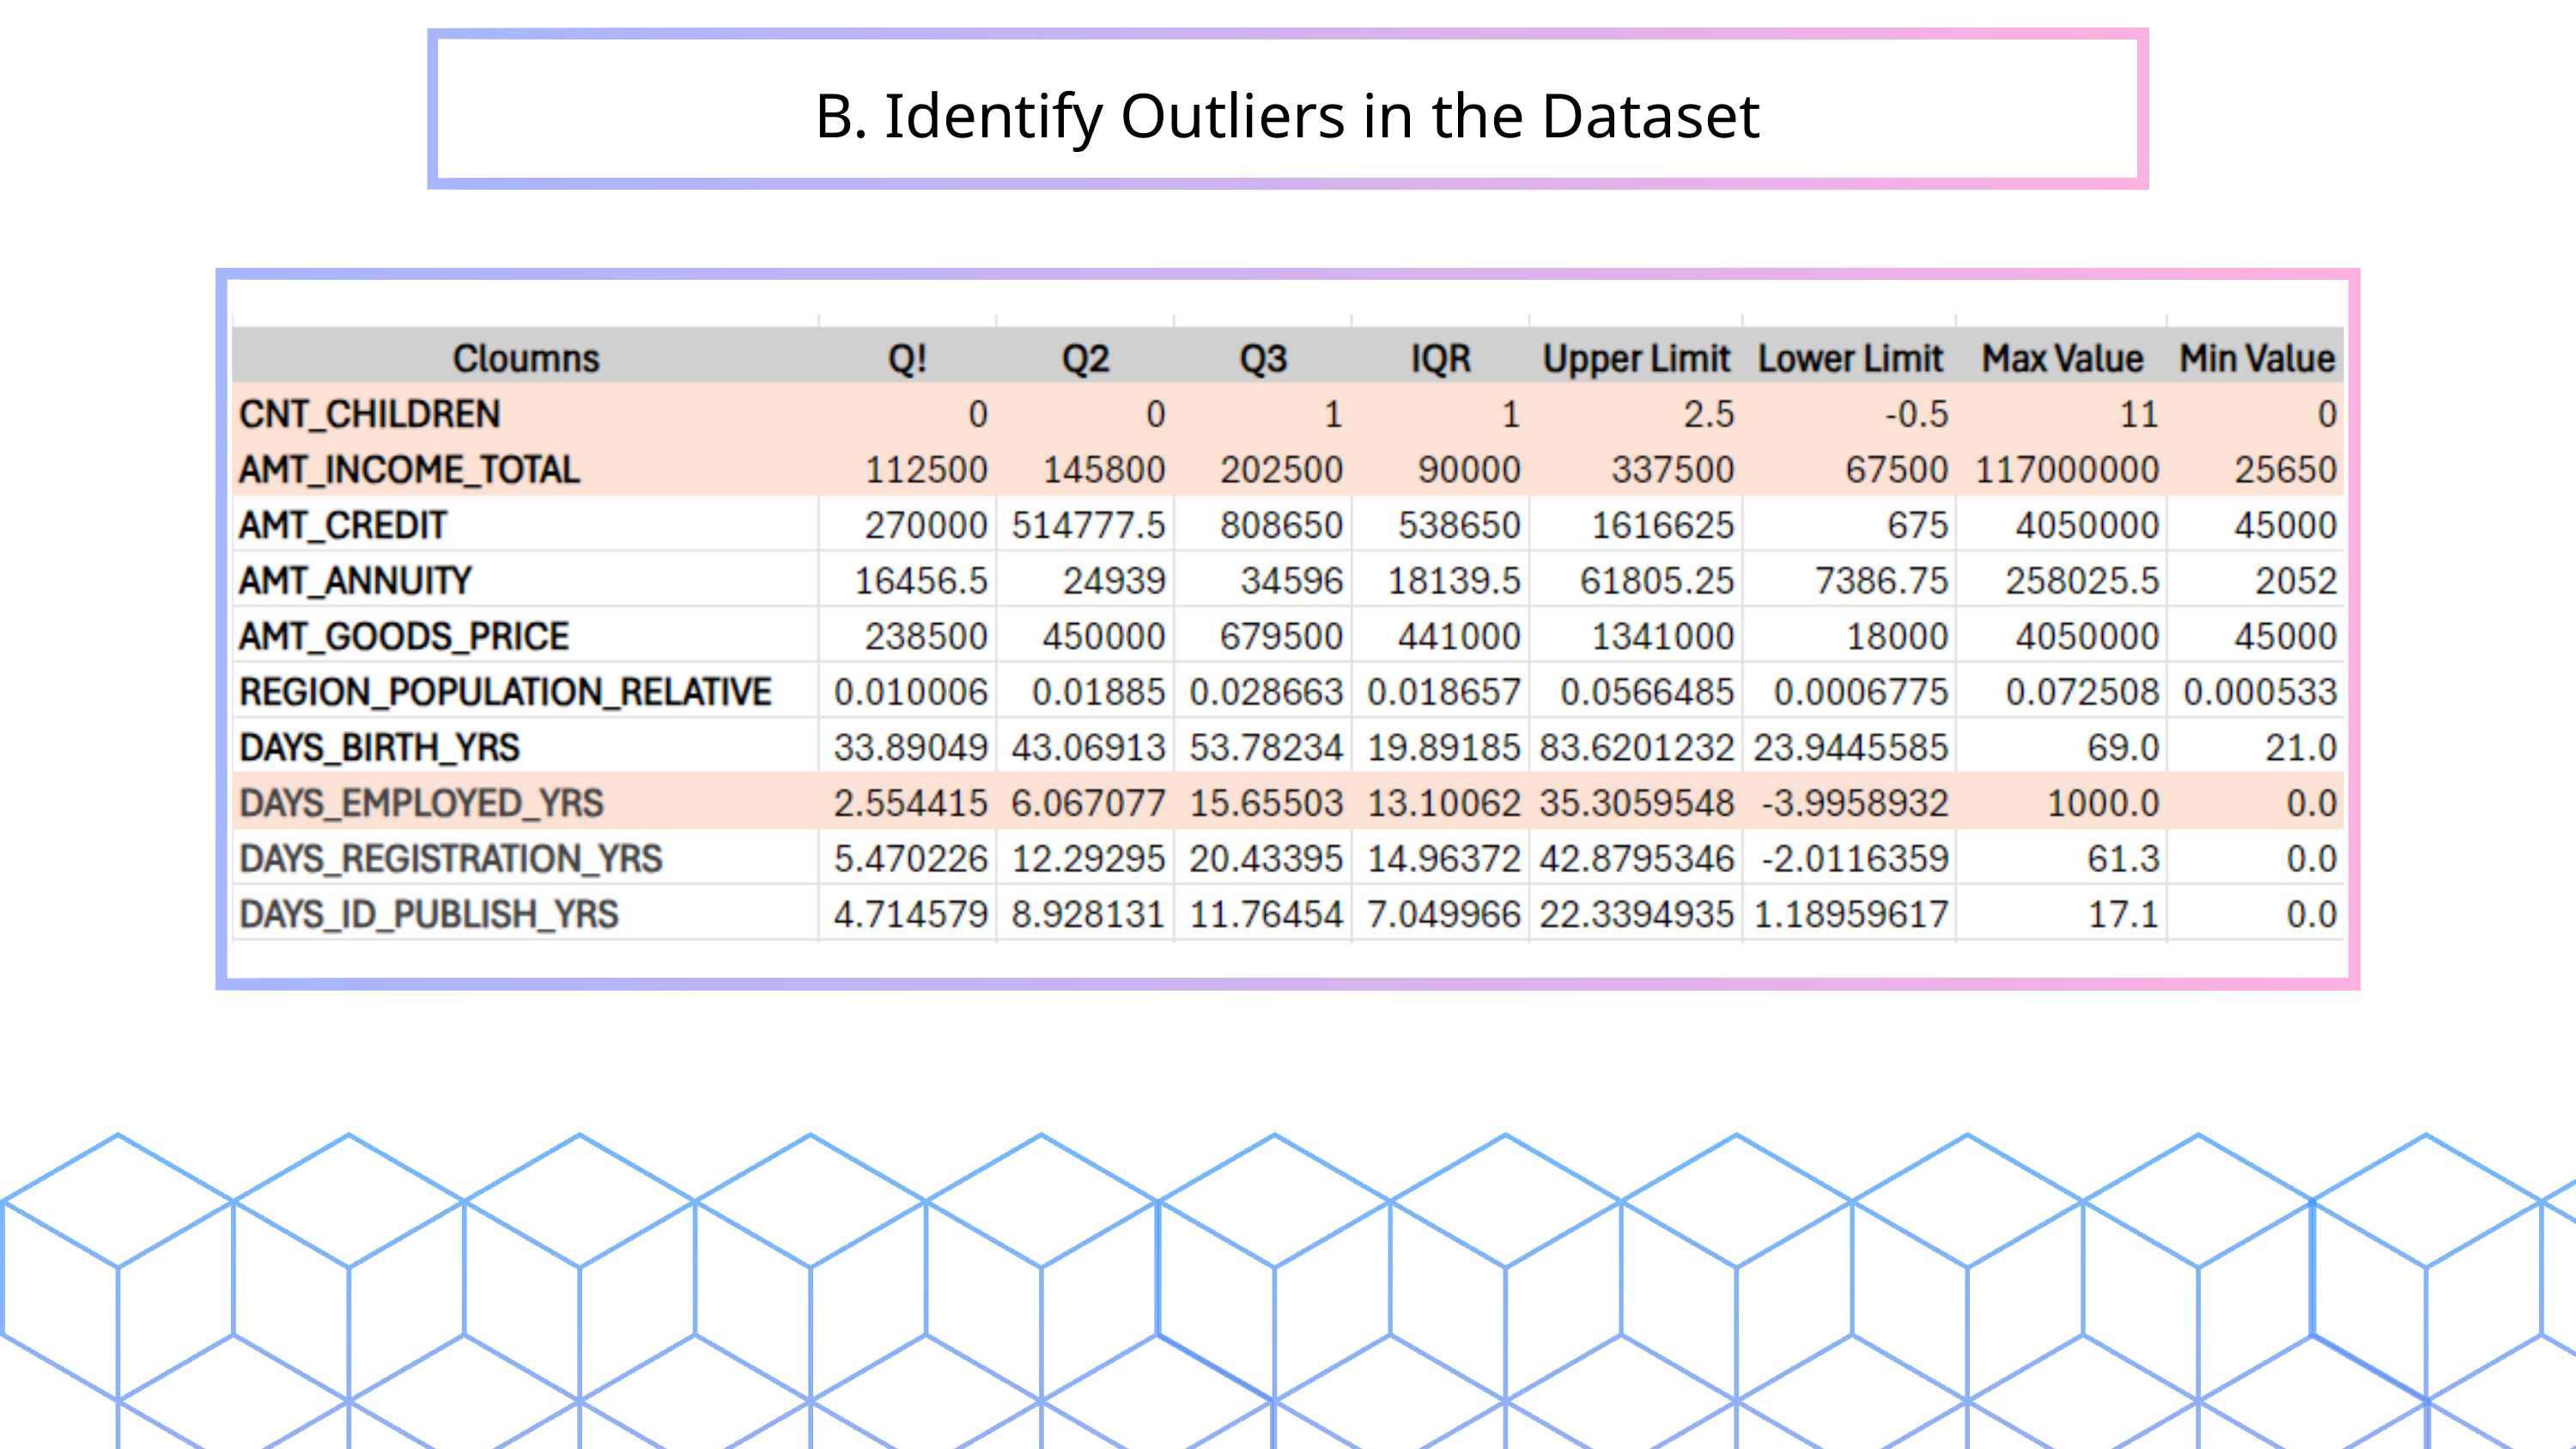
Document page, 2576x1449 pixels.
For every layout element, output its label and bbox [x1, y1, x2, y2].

text_box [0, 1131, 1274, 1449]
text_box [2308, 1131, 2576, 1449]
text_box [427, 27, 2149, 190]
text_box [215, 267, 2361, 991]
text_box [1274, 1131, 2308, 1449]
